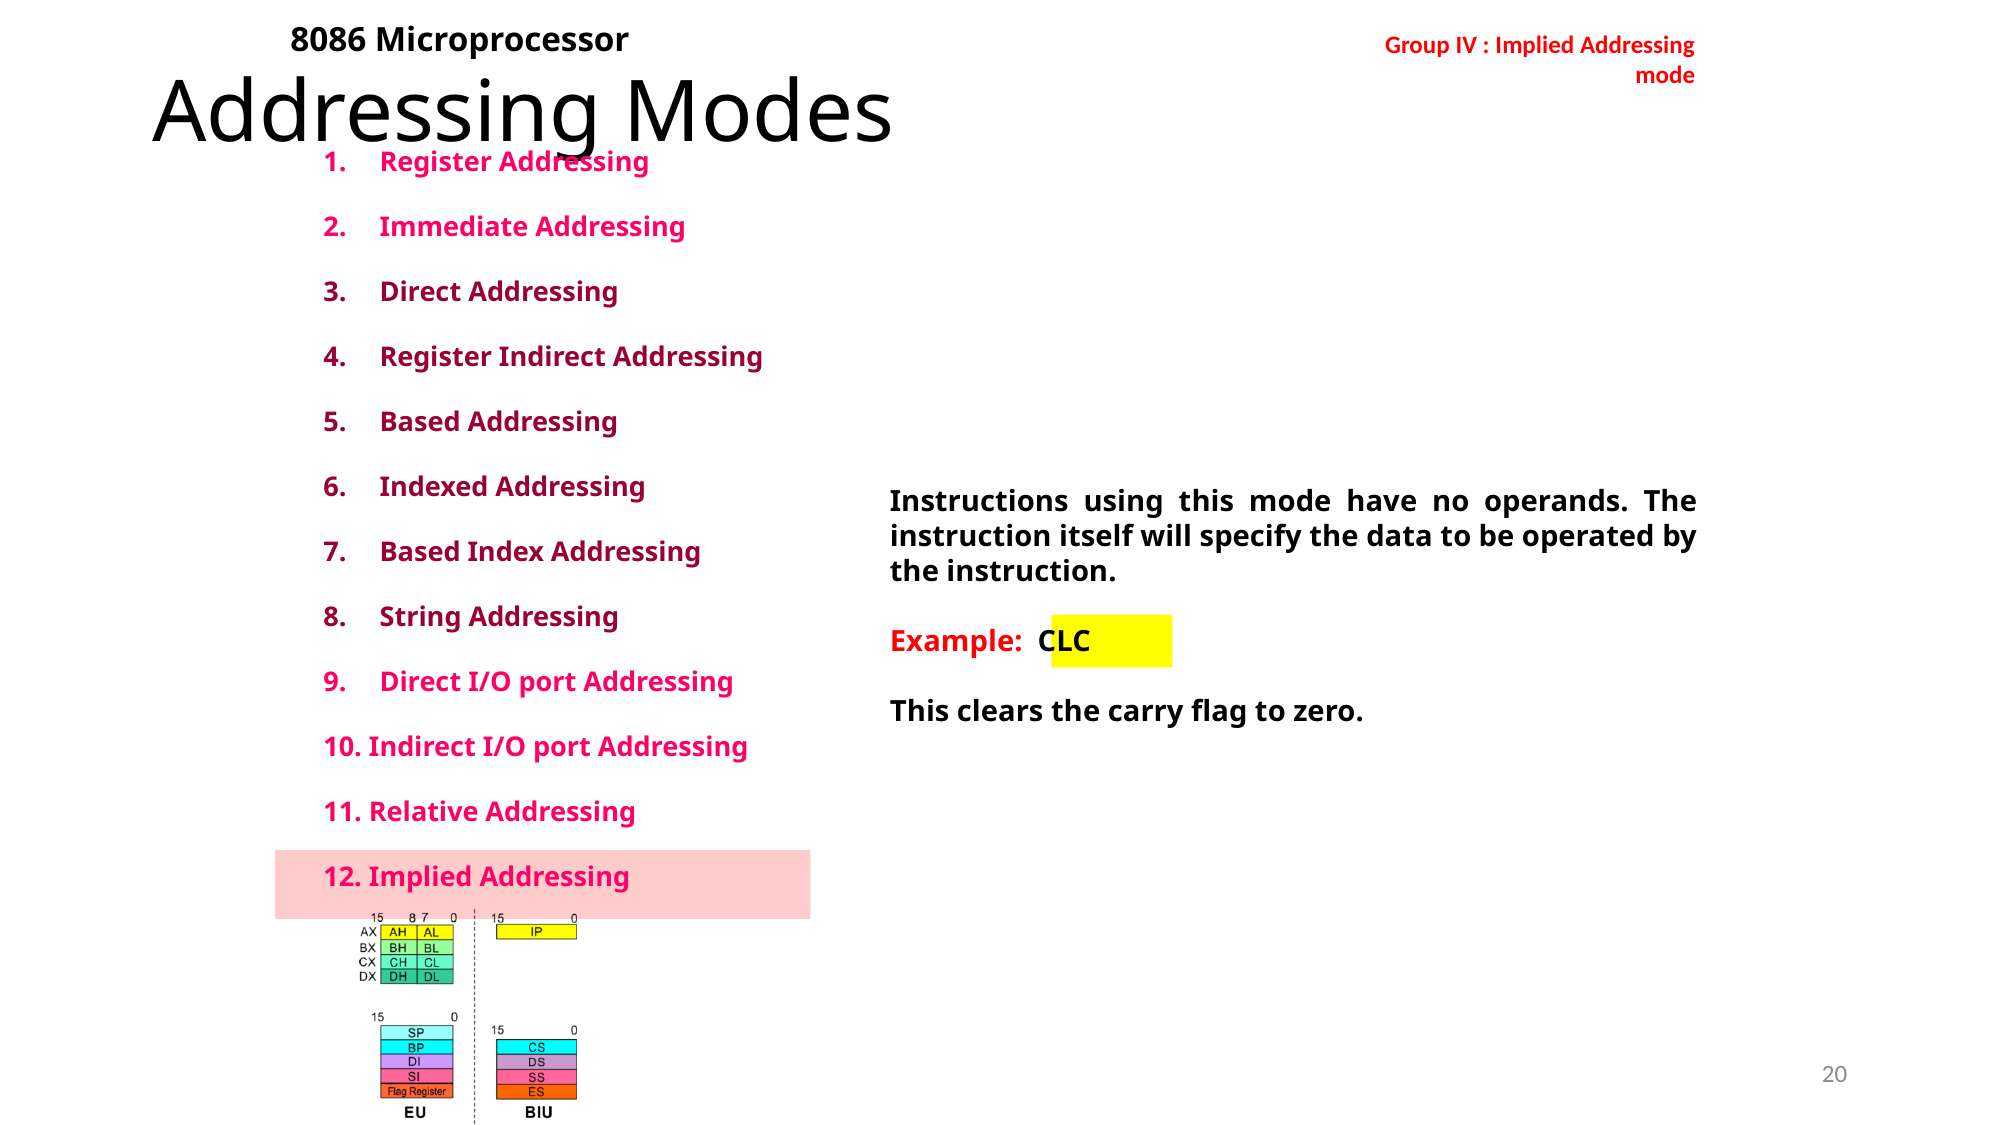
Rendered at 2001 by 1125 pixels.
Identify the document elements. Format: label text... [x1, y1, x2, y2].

text_box Group IV : Implied Addressing mode [1335, 20, 1710, 96]
text_box 8086 Microprocessor [260, 10, 661, 66]
text_box Instructions using this mode have no operands. The instruction itself will specify the data to be operated by the instruction. Example: CLC This clears the carry flag to zero. [874, 124, 1713, 1051]
slide_number 20 [1412, 1042, 1863, 1103]
picture [359, 909, 577, 1124]
title Addressing Modes [137, 59, 1863, 168]
text_box [274, 849, 811, 920]
text_box Register Addressing Immediate Addressing Direct Addressing Register Indirect Addressing Based Addressing Indexed Addressing Based Index Addressing String Addressing Direct I/O port Addressing 10. Indirect I/O port Addressing 11. Relative Addressing 12. Implied Addressing [308, 137, 779, 900]
